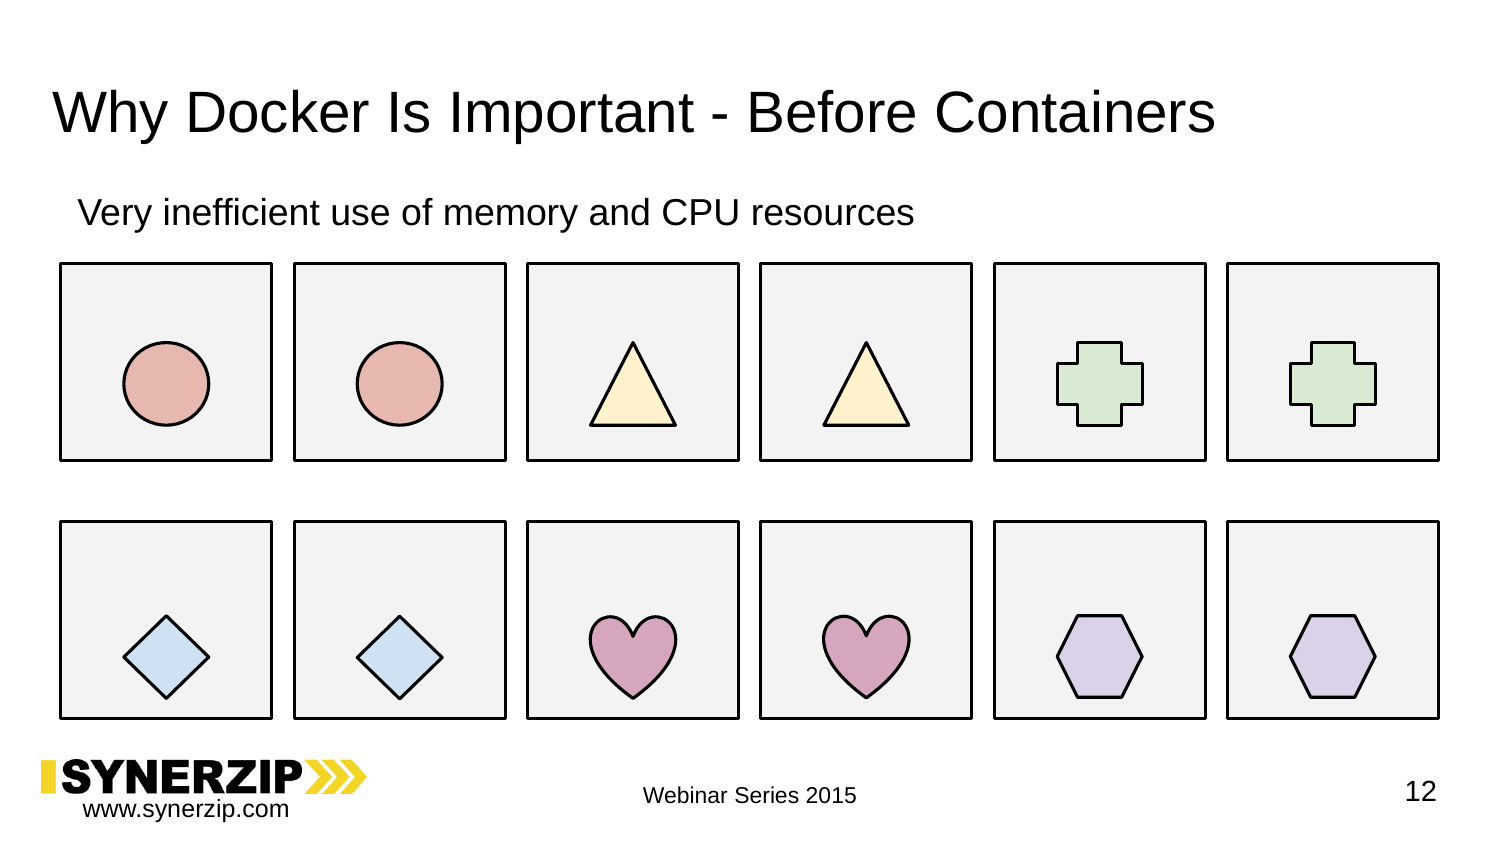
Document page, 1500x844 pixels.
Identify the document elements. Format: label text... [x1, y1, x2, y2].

text_box [527, 263, 739, 461]
text_box [123, 615, 209, 699]
text_box [294, 263, 506, 461]
text_box [590, 616, 676, 699]
text_box [60, 263, 272, 461]
text_box [760, 263, 972, 461]
text_box [60, 521, 272, 719]
text_box [1290, 342, 1376, 426]
text_box [1057, 342, 1143, 426]
picture [41, 759, 367, 794]
text_box [527, 521, 739, 719]
text_box [994, 263, 1206, 461]
text_box [1290, 615, 1376, 698]
text_box [357, 342, 443, 426]
text_box [123, 342, 209, 426]
text_box [357, 616, 443, 699]
text_box [994, 521, 1206, 719]
text_box [823, 616, 910, 698]
text_box [823, 342, 909, 426]
text_box [1227, 263, 1439, 461]
text_box [760, 521, 972, 719]
text_box [1057, 615, 1143, 698]
text_box 12 [1389, 764, 1480, 830]
text_box [1227, 521, 1439, 719]
text_box [294, 521, 506, 719]
title Why Docker Is Important - Before Containers [37, 59, 1462, 160]
text_box [590, 342, 676, 426]
text_box Very inefficient use of memory and CPU resources [62, 173, 1441, 252]
